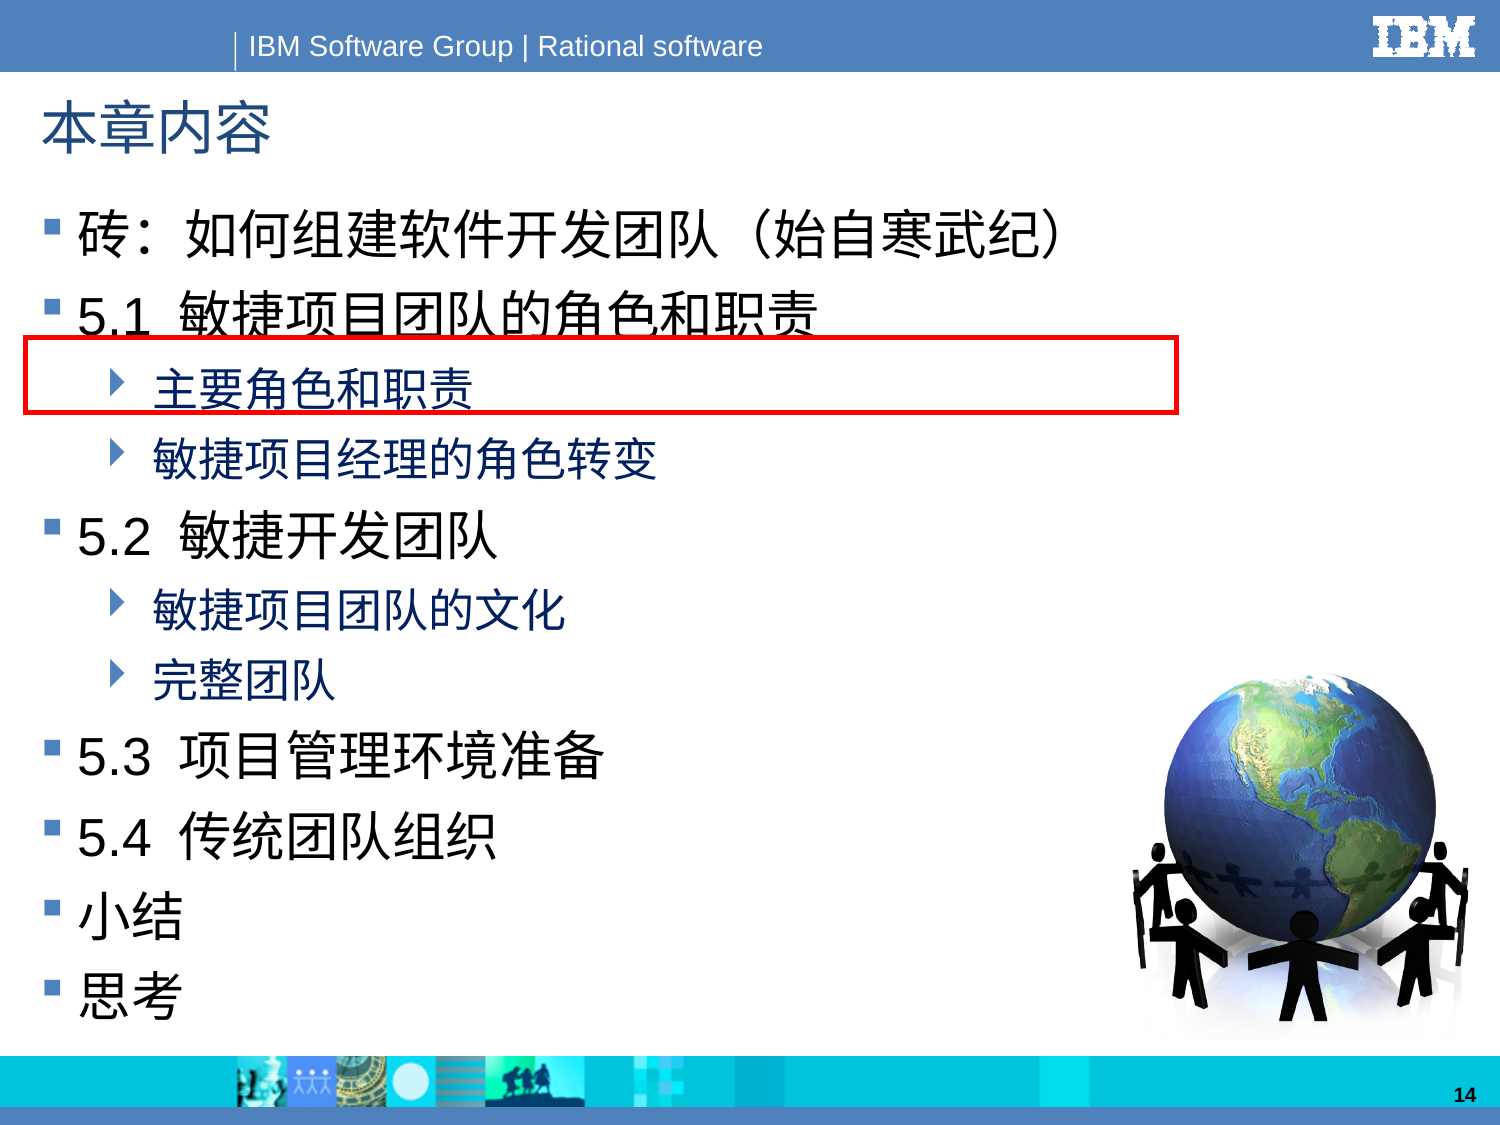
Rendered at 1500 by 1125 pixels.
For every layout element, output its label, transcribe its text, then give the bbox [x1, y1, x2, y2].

list 砖：如何组建软件开发团队（始自寒武纪） 5.1 敏捷项目团队的角色和职责 主要角色和职责 敏捷项目经理的角色转变 5.2 敏捷开发团队 敏捷项目团队的文化 完整团队 5.3 项目管理环境准备 5.4 传统团队组织 小结 思考 [25, 187, 1477, 1042]
slide_number 14 [1366, 1081, 1477, 1107]
picture [1132, 669, 1469, 1040]
picture [0, 1056, 1500, 1107]
text_box [25, 337, 1177, 413]
title 本章内容 [25, 91, 1477, 171]
